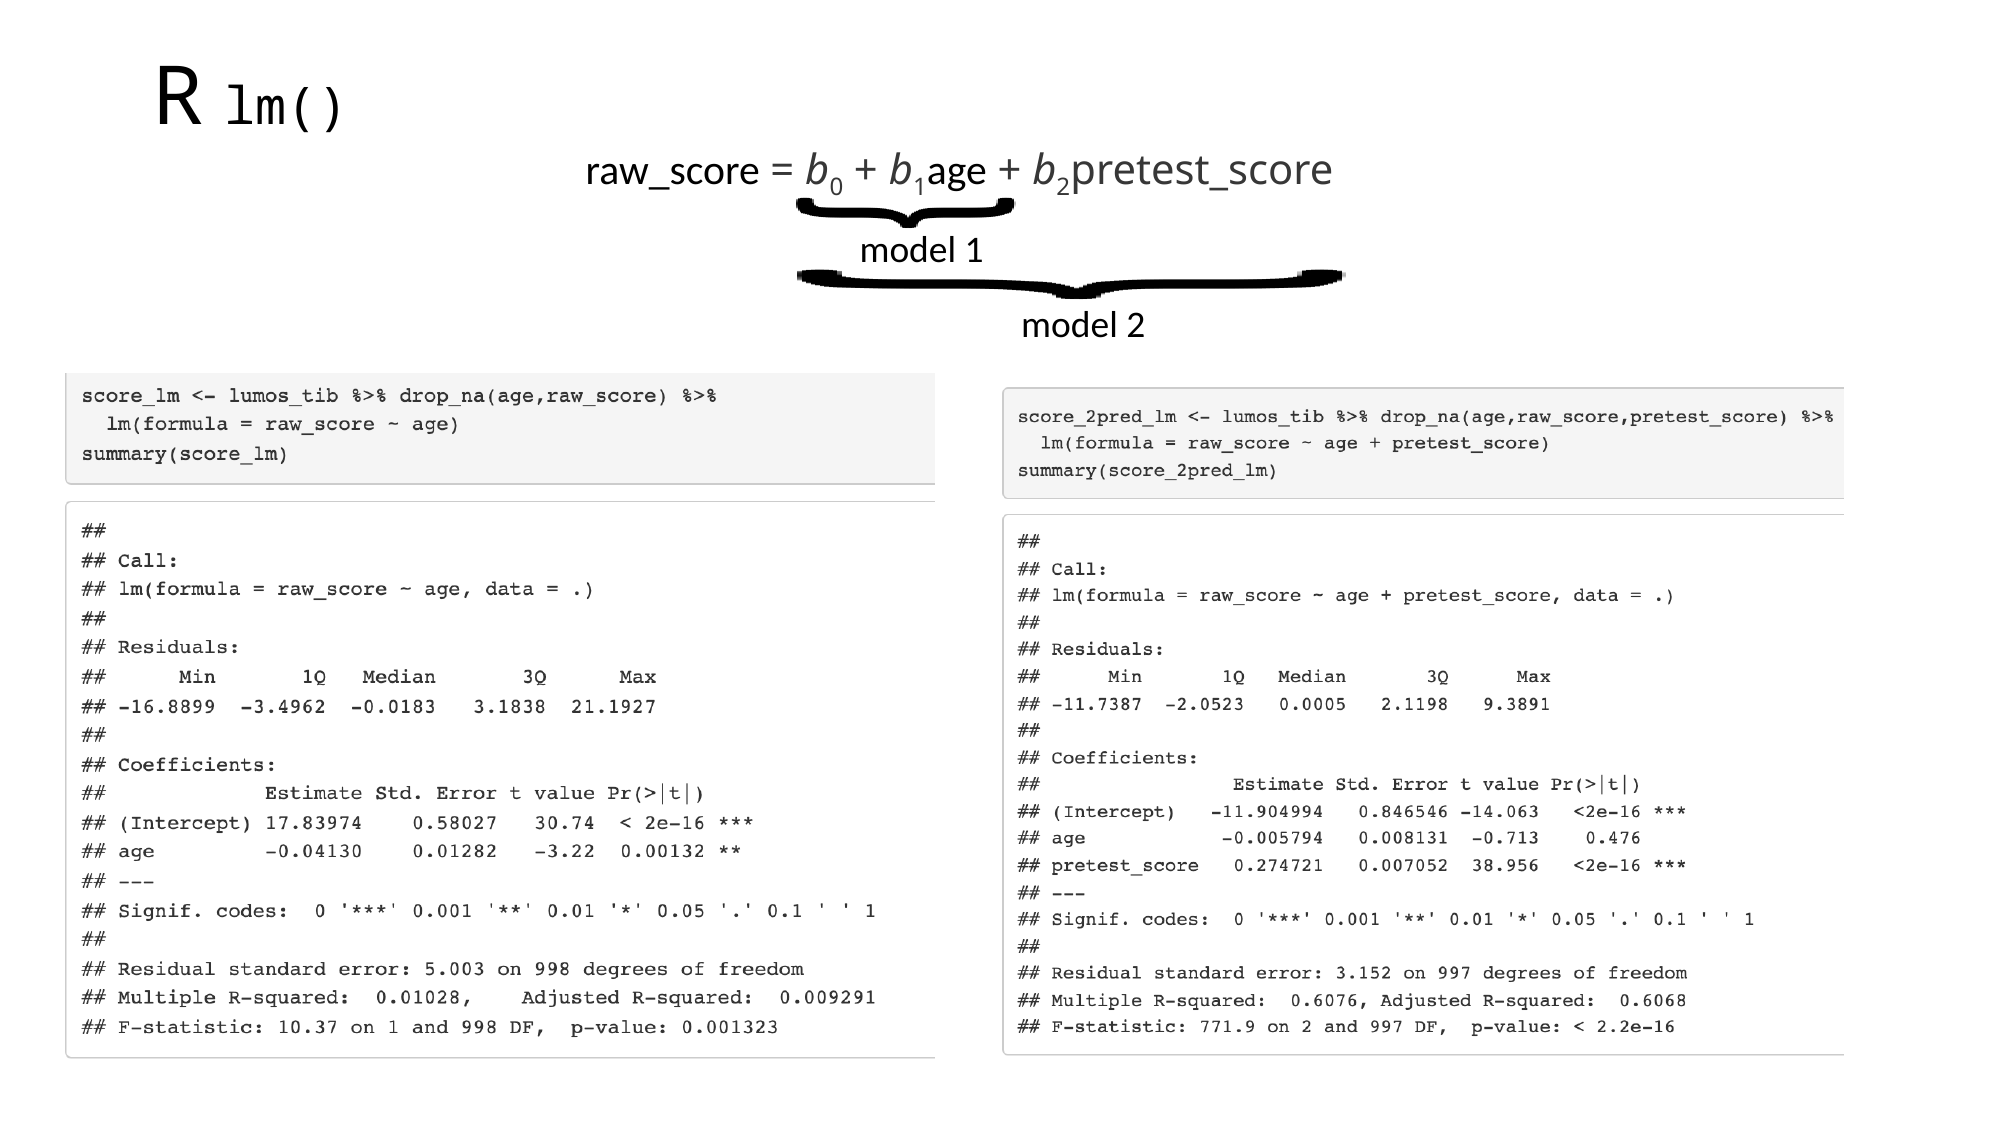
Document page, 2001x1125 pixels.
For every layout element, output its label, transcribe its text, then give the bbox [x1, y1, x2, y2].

text_box R lm() [137, 46, 1000, 150]
picture [999, 387, 1844, 1061]
text_box raw_score = b0 + b1age + b2pretest_score [1156, 135, 1349, 190]
text_box raw_score = b0 + b1age + b2pretest_score [570, 135, 616, 190]
picture [52, 118, 1695, 1069]
